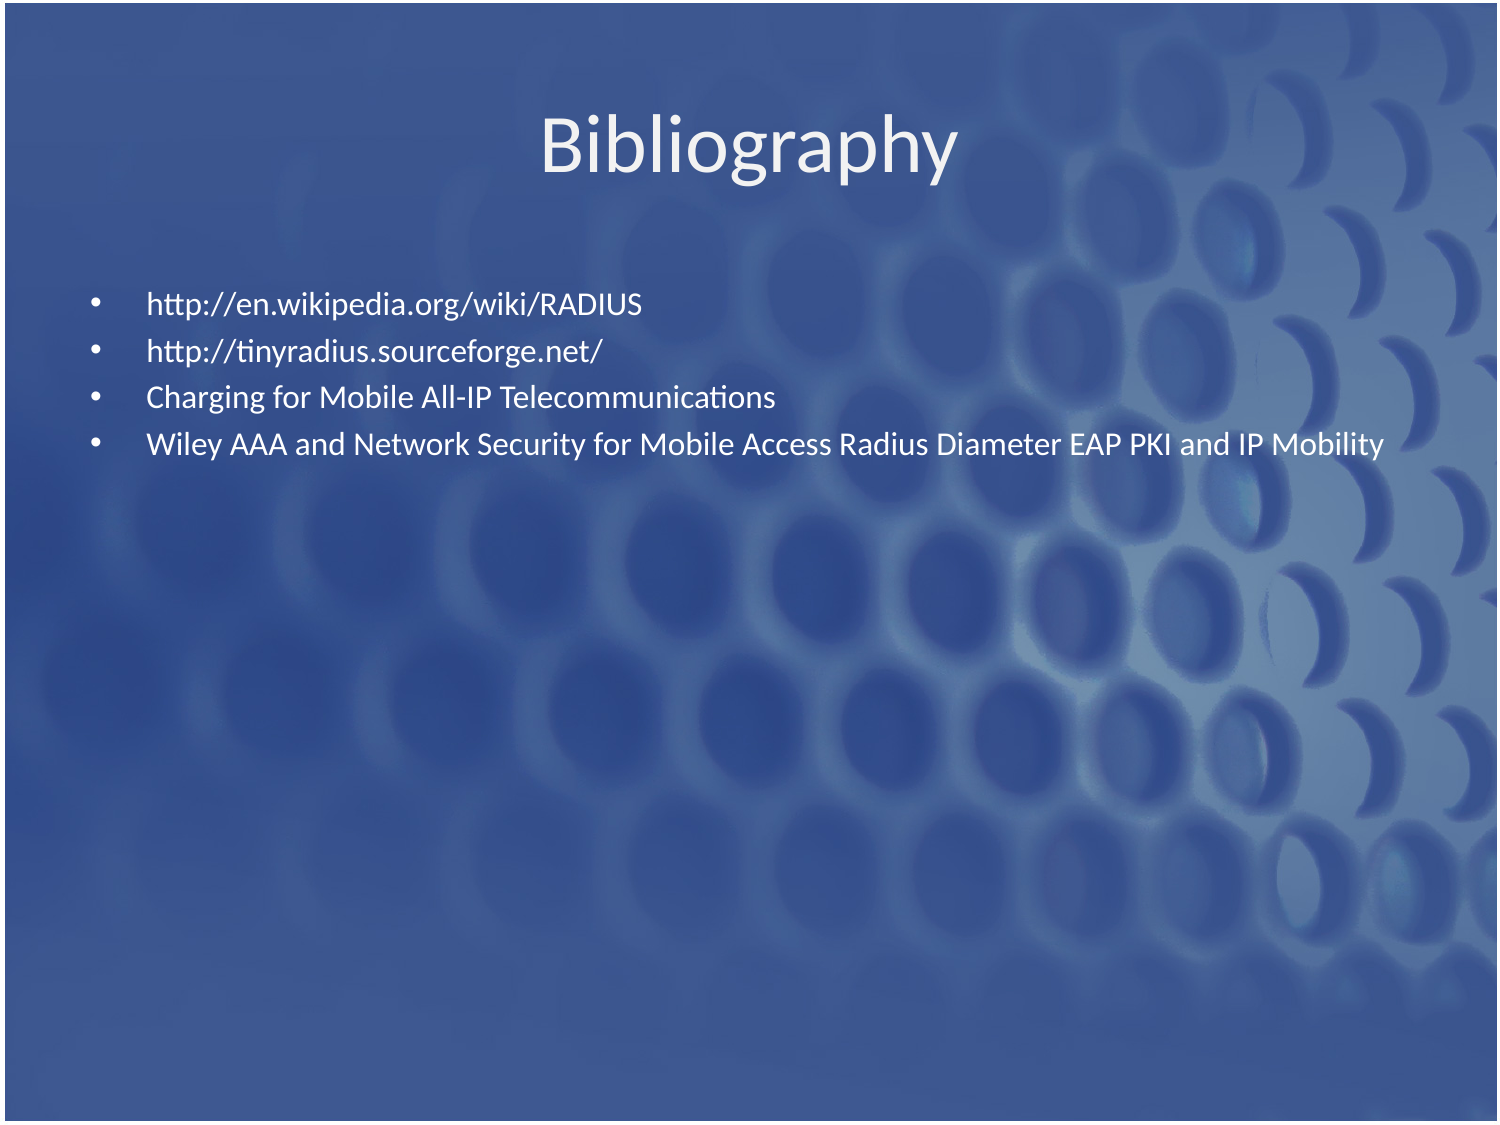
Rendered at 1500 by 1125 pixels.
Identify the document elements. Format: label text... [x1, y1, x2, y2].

picture [0, 0, 1500, 1125]
title Bibliography [74, 44, 1426, 233]
list http://en.wikipedia.org/wiki/RADIUS http://tinyradius.sourceforge.net/ Charging for Mobile All-IP Telecommunications Wiley AAA and Network Security for Mobile Access Radius Diameter EAP PKI and IP Mobility [74, 274, 1463, 1076]
